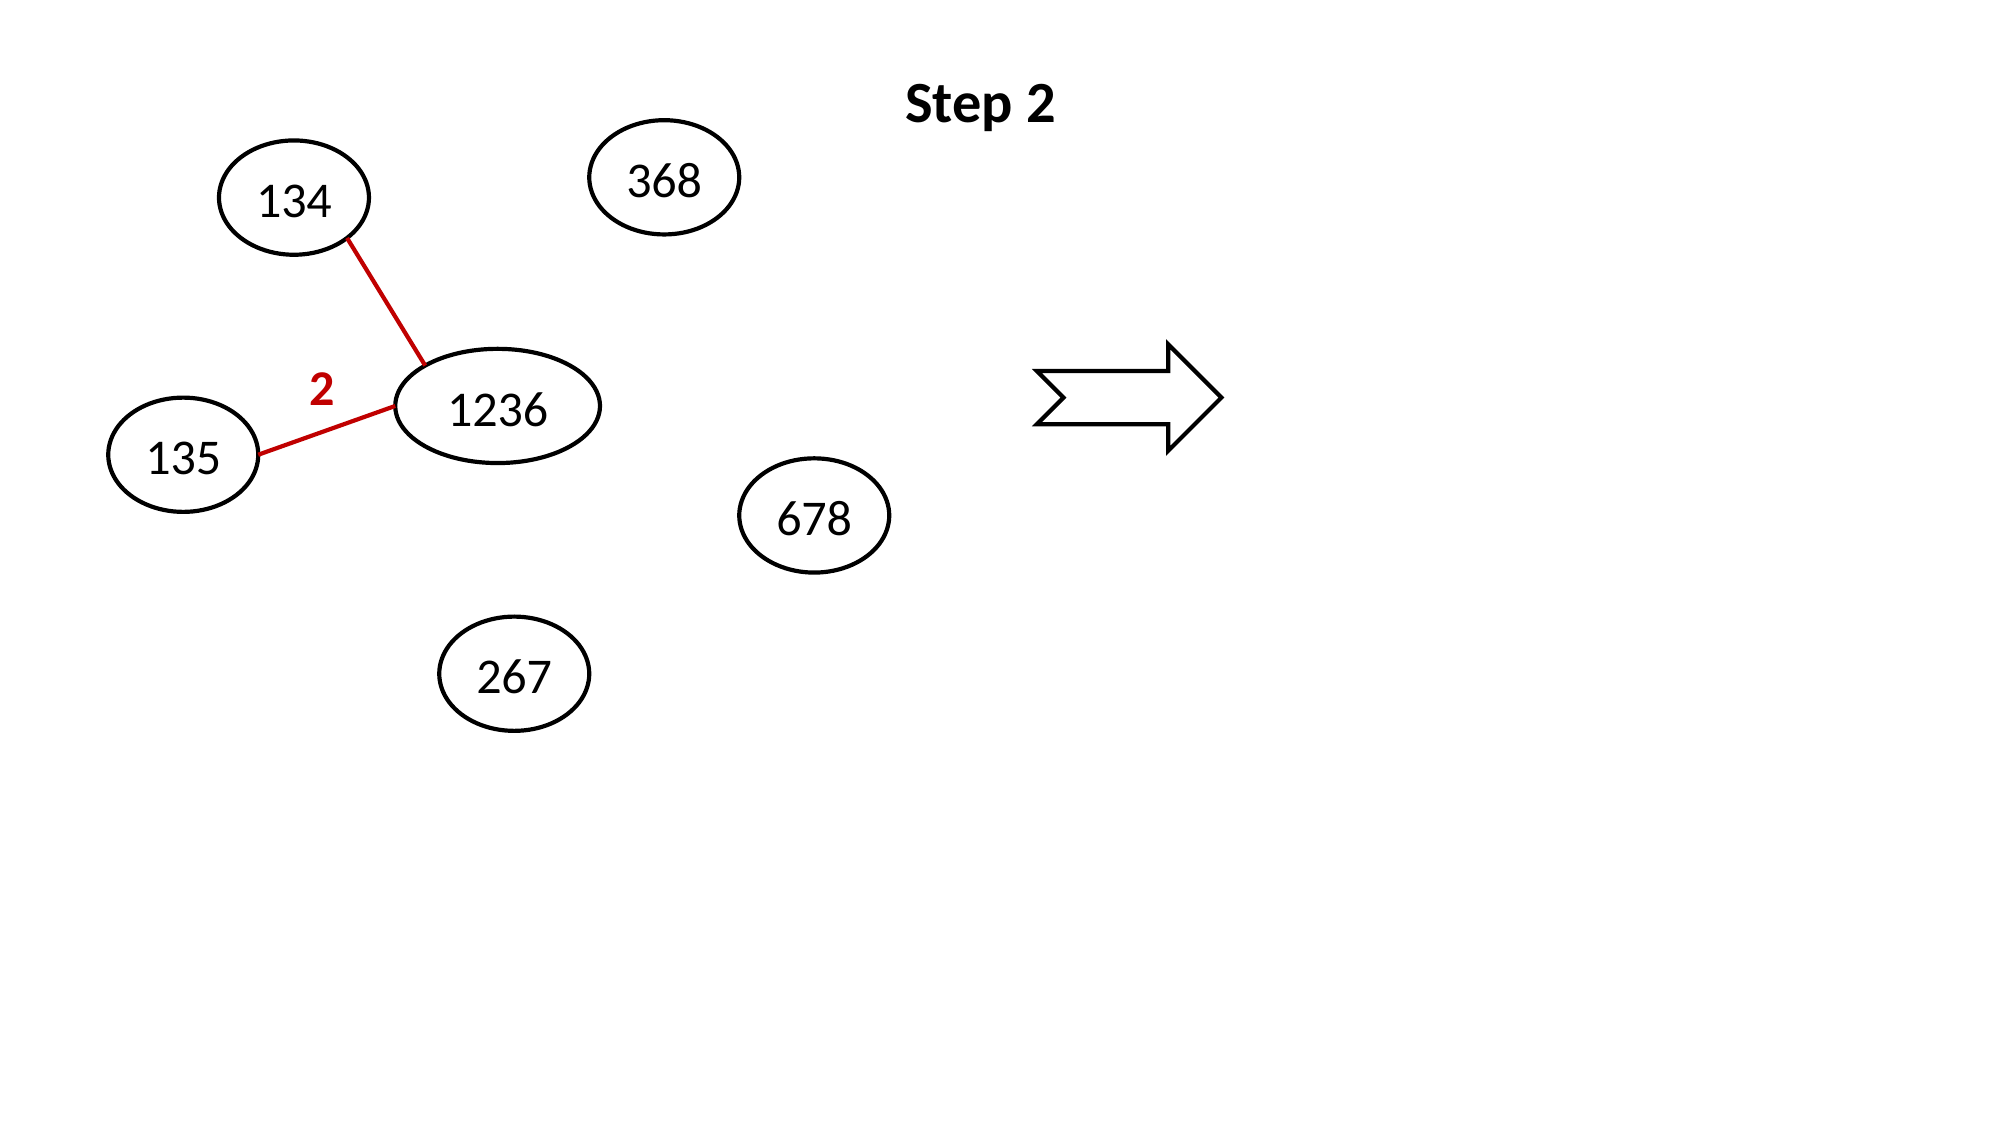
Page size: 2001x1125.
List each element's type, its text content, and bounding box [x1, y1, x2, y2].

text_box 2 [294, 347, 350, 405]
text_box 368 [588, 119, 741, 236]
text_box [347, 238, 426, 366]
text_box 678 [738, 457, 891, 574]
text_box [1034, 341, 1223, 454]
text_box 1236 [394, 347, 602, 465]
text_box Step 2 [890, 57, 1071, 142]
text_box 135 [107, 396, 260, 513]
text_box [258, 405, 396, 455]
text_box 134 [217, 139, 371, 256]
text_box 267 [438, 615, 591, 732]
